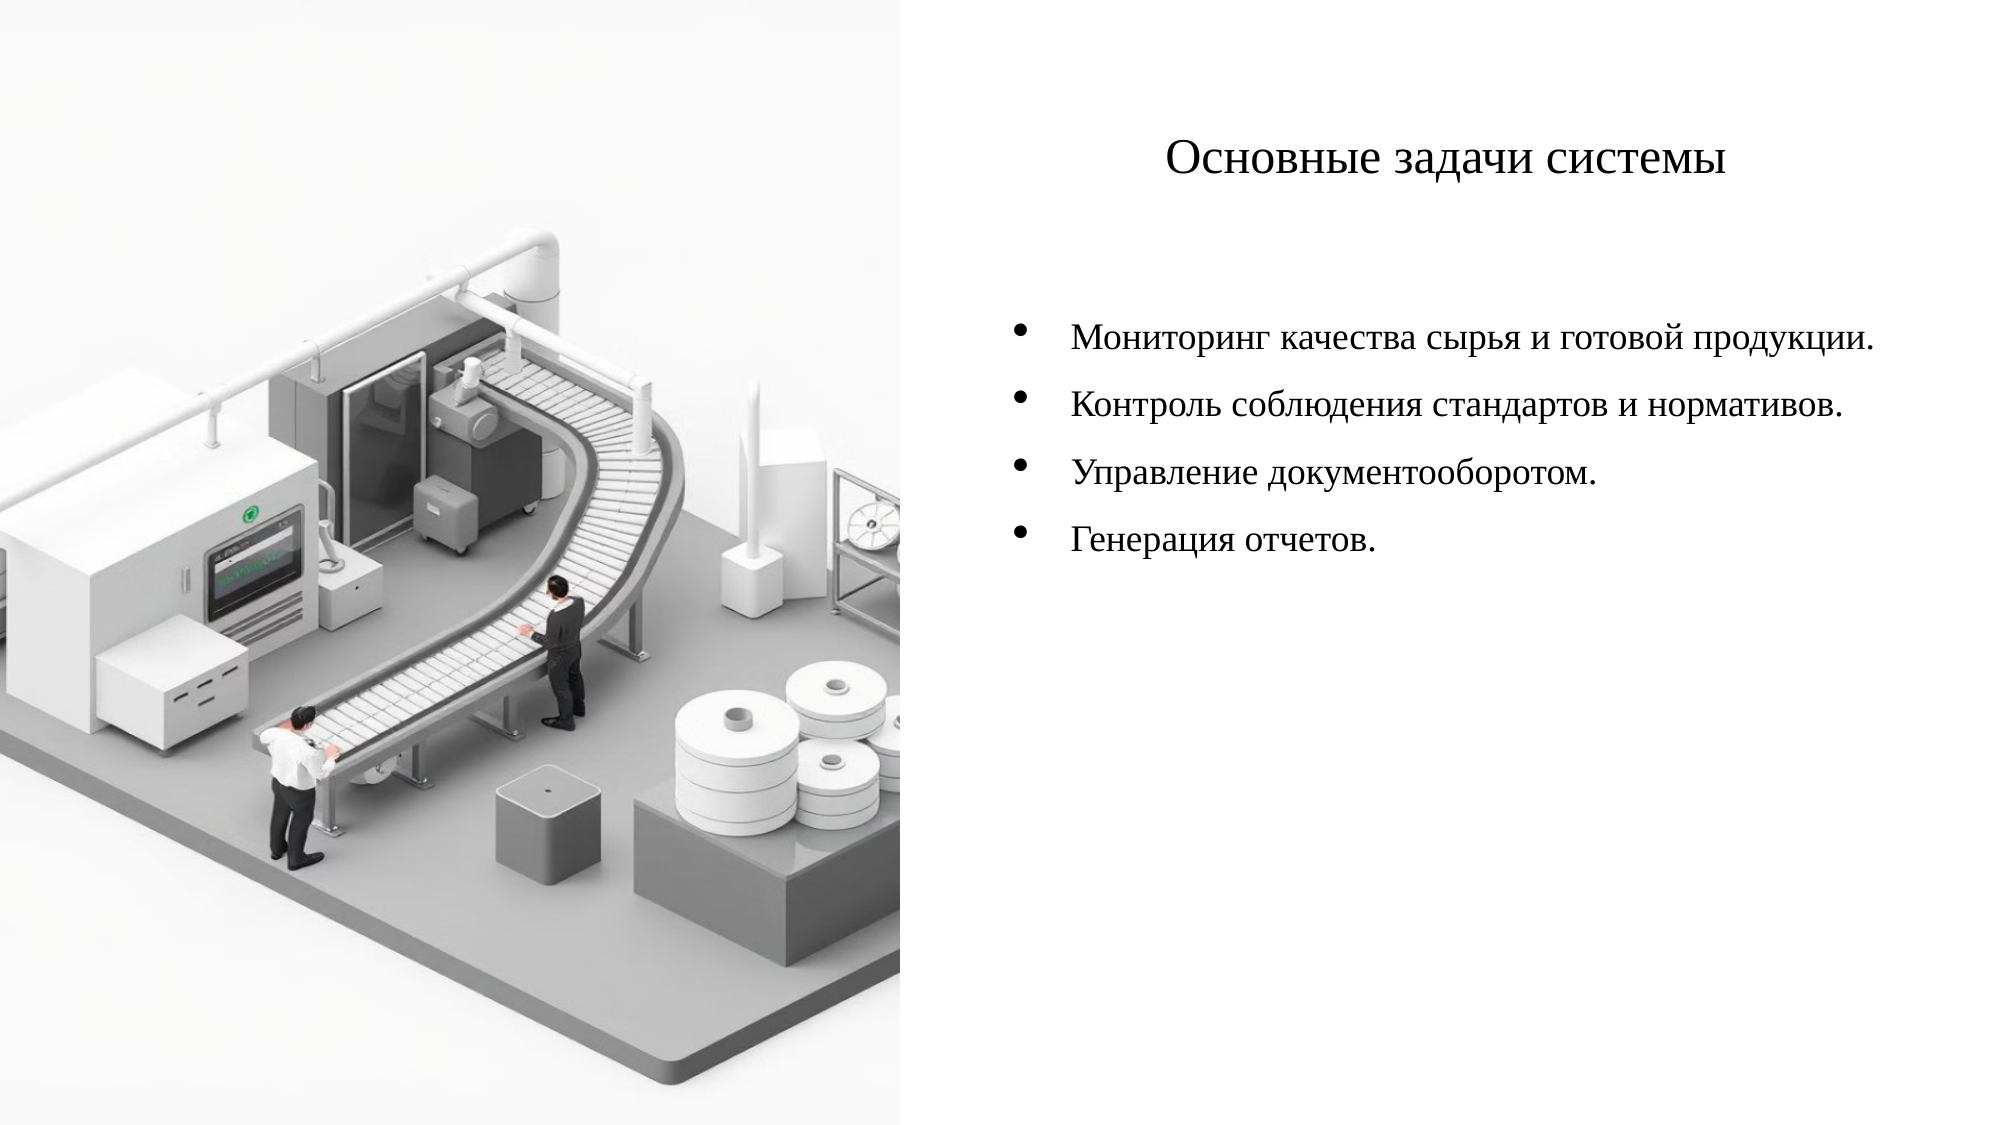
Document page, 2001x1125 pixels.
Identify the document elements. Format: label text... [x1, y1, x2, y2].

picture [0, 0, 900, 1125]
text_box Основные задачи системы [1150, 115, 1749, 191]
text_box Мониторинг качества сырья и готовой продукции. Контроль соблюдения стандартов и нормативов. Управление документооборотом. Генерация отчетов. [999, 281, 1900, 567]
